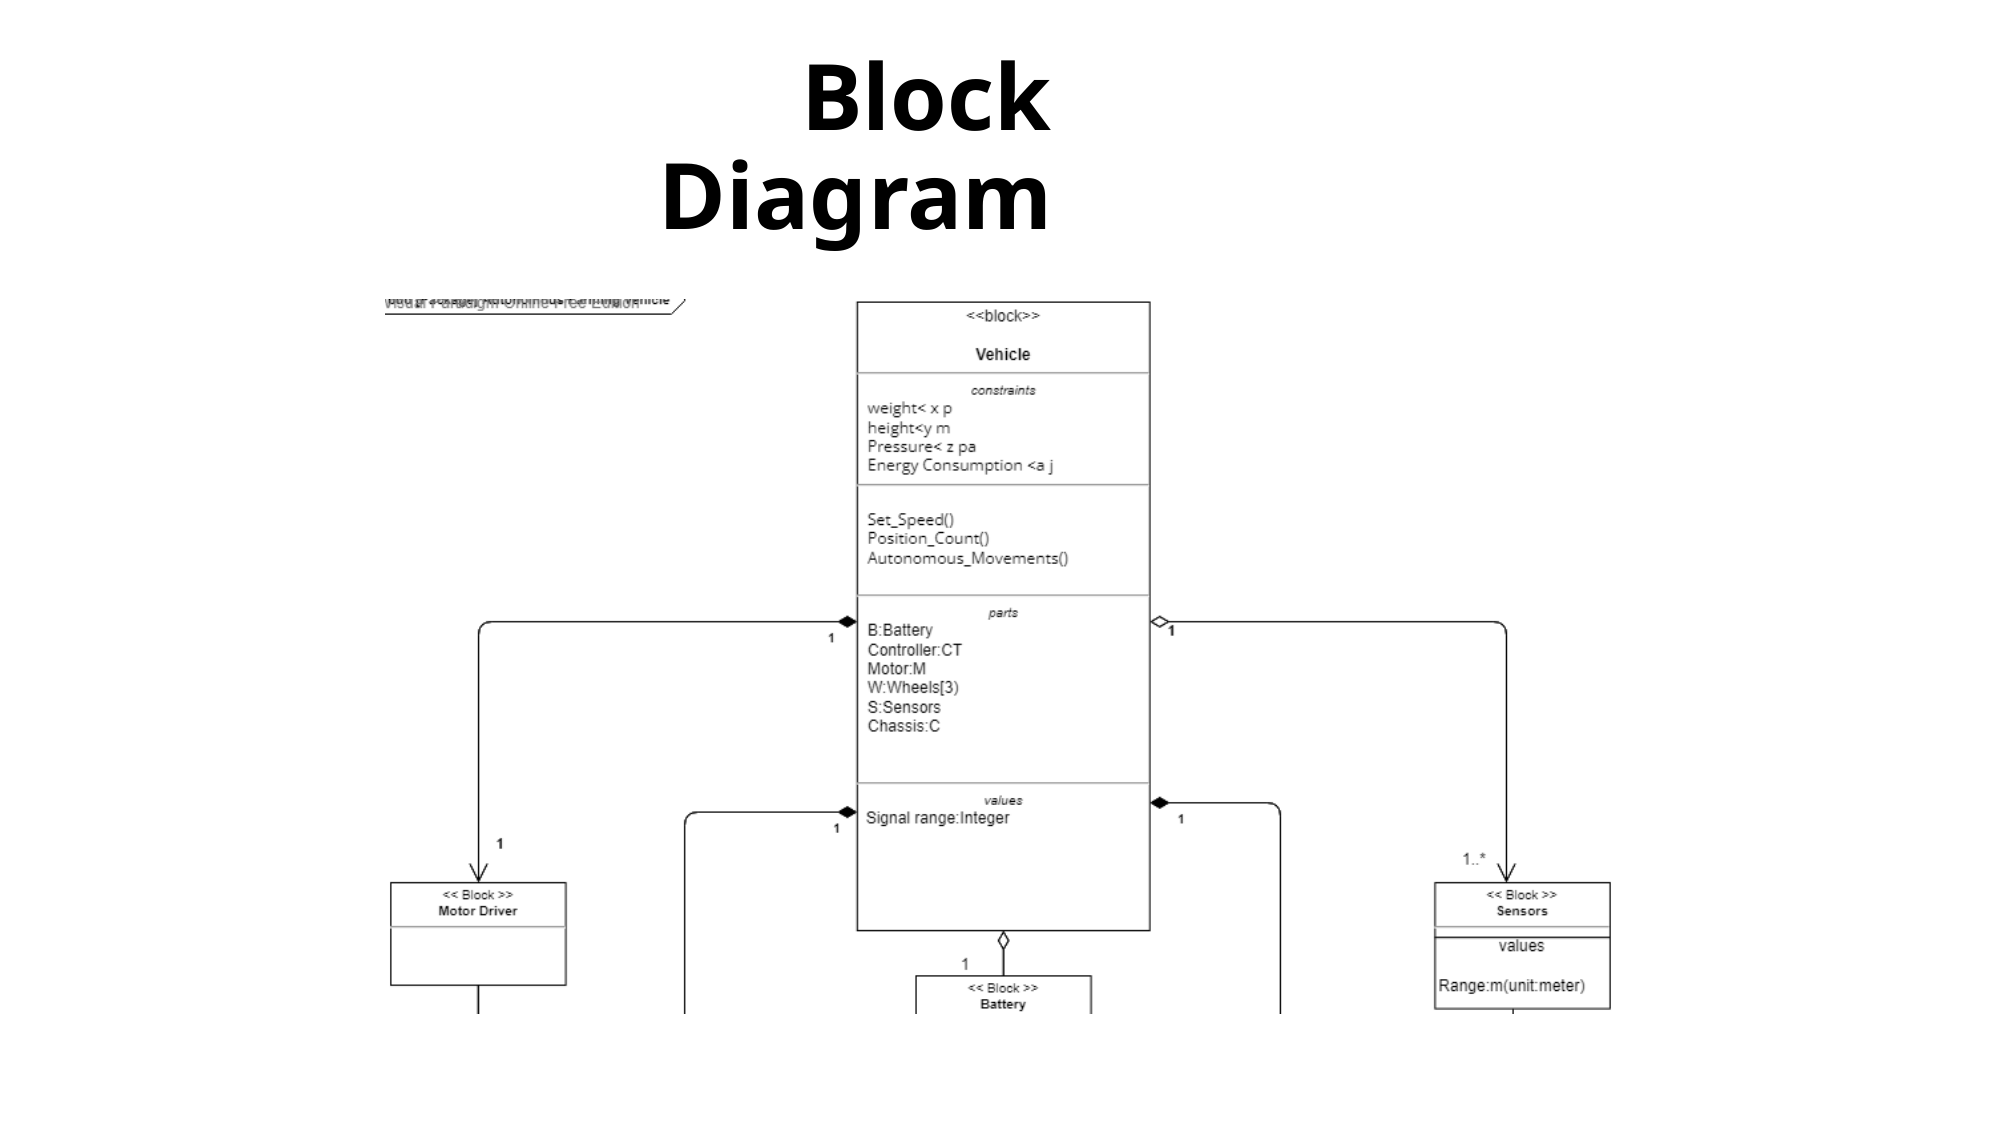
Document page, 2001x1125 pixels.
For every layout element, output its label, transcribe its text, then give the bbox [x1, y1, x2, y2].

title Block Diagram [643, 50, 1357, 251]
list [385, 299, 1615, 1014]
